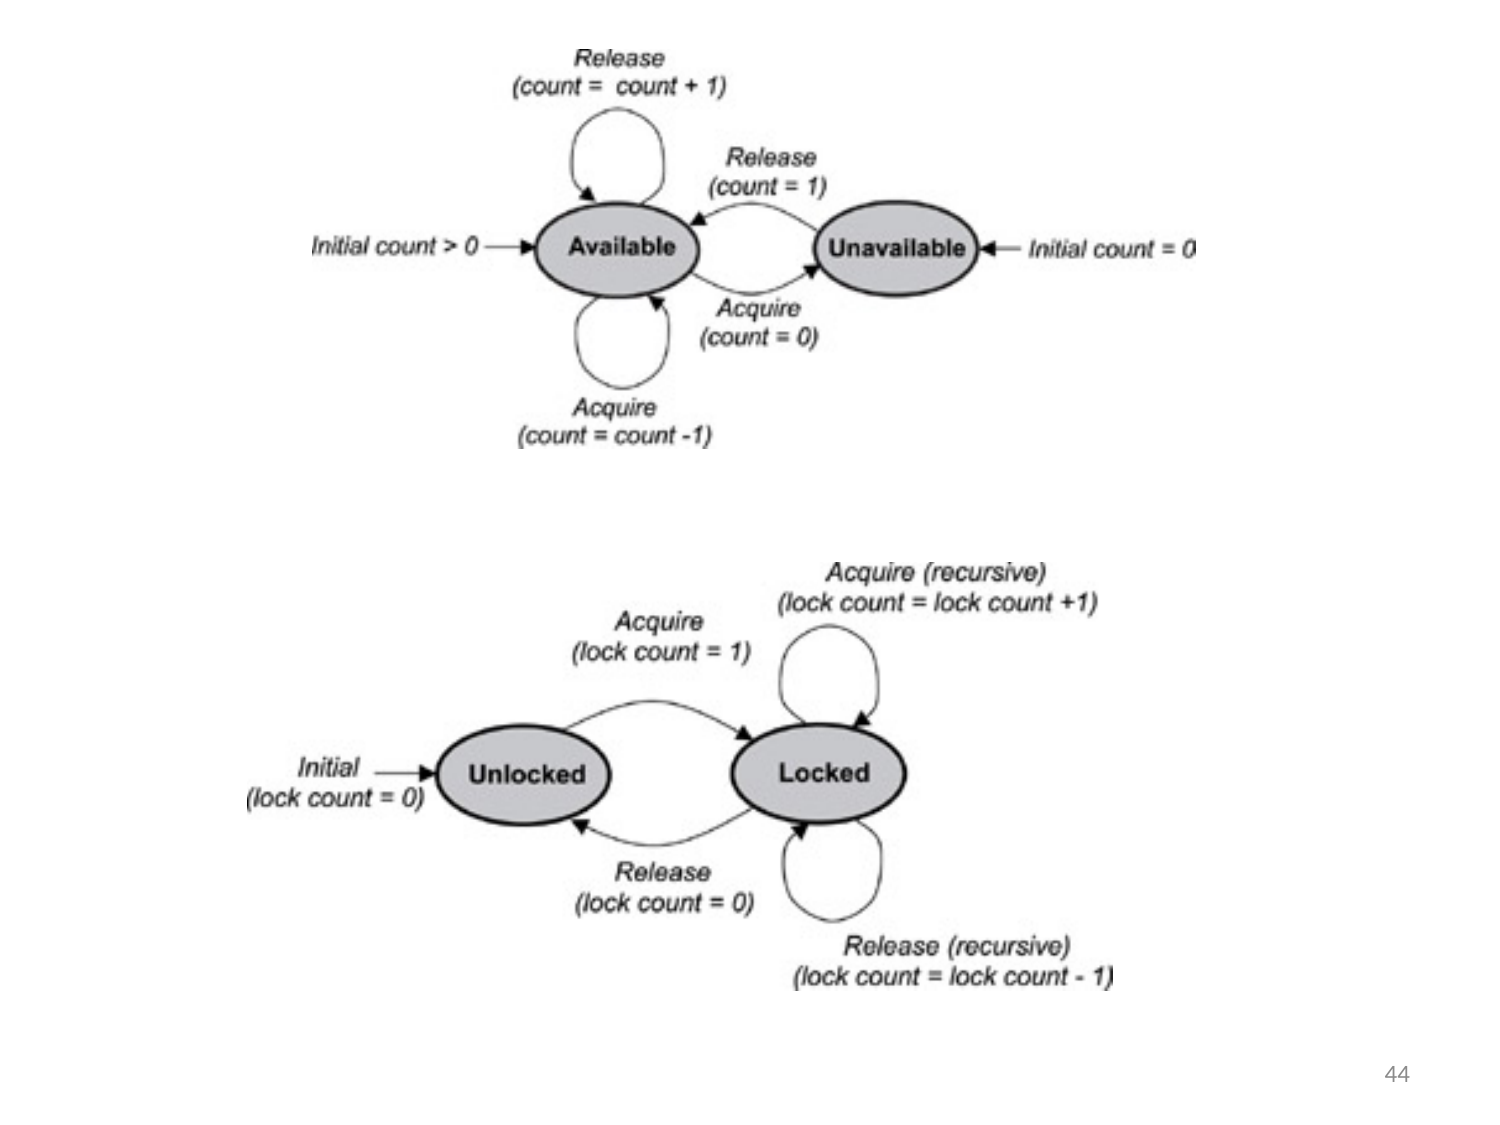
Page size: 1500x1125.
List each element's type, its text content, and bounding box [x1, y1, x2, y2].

picture [312, 49, 1196, 449]
slide_number 44 [1074, 1042, 1425, 1103]
picture [247, 562, 1113, 991]
